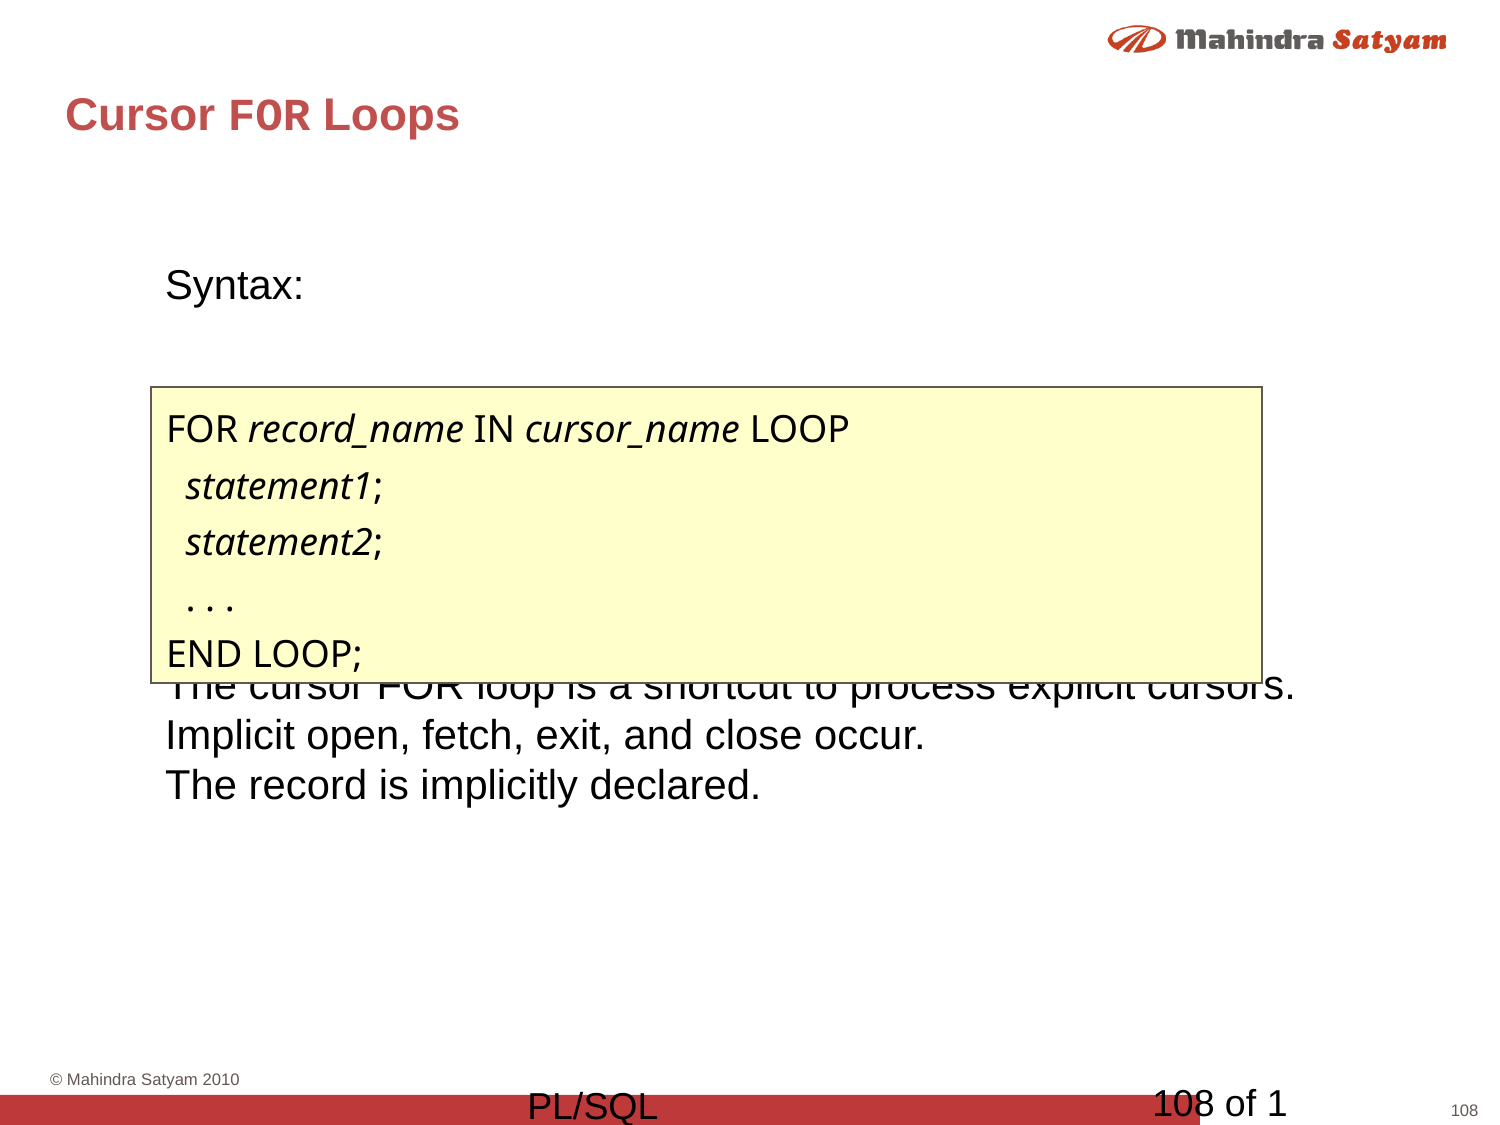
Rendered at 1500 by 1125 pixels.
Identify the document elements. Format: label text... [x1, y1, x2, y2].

slide_number 108 of 1 [1137, 1071, 1488, 1125]
list Syntax: The cursor FOR loop is a shortcut to process explicit cursors. Implicit open, fetch, exit, and close occur. The record is implicitly declared. [149, 249, 1362, 904]
picture [1107, 25, 1446, 53]
text_box [512, 1024, 988, 1100]
title Cursor FOR Loops [49, 76, 1452, 133]
footer PL/SQL [512, 1100, 988, 1116]
text_box [112, 1024, 425, 1100]
text_box FOR record_name IN cursor_name LOOP statement1; statement2; . . . END LOOP; [151, 386, 1263, 683]
